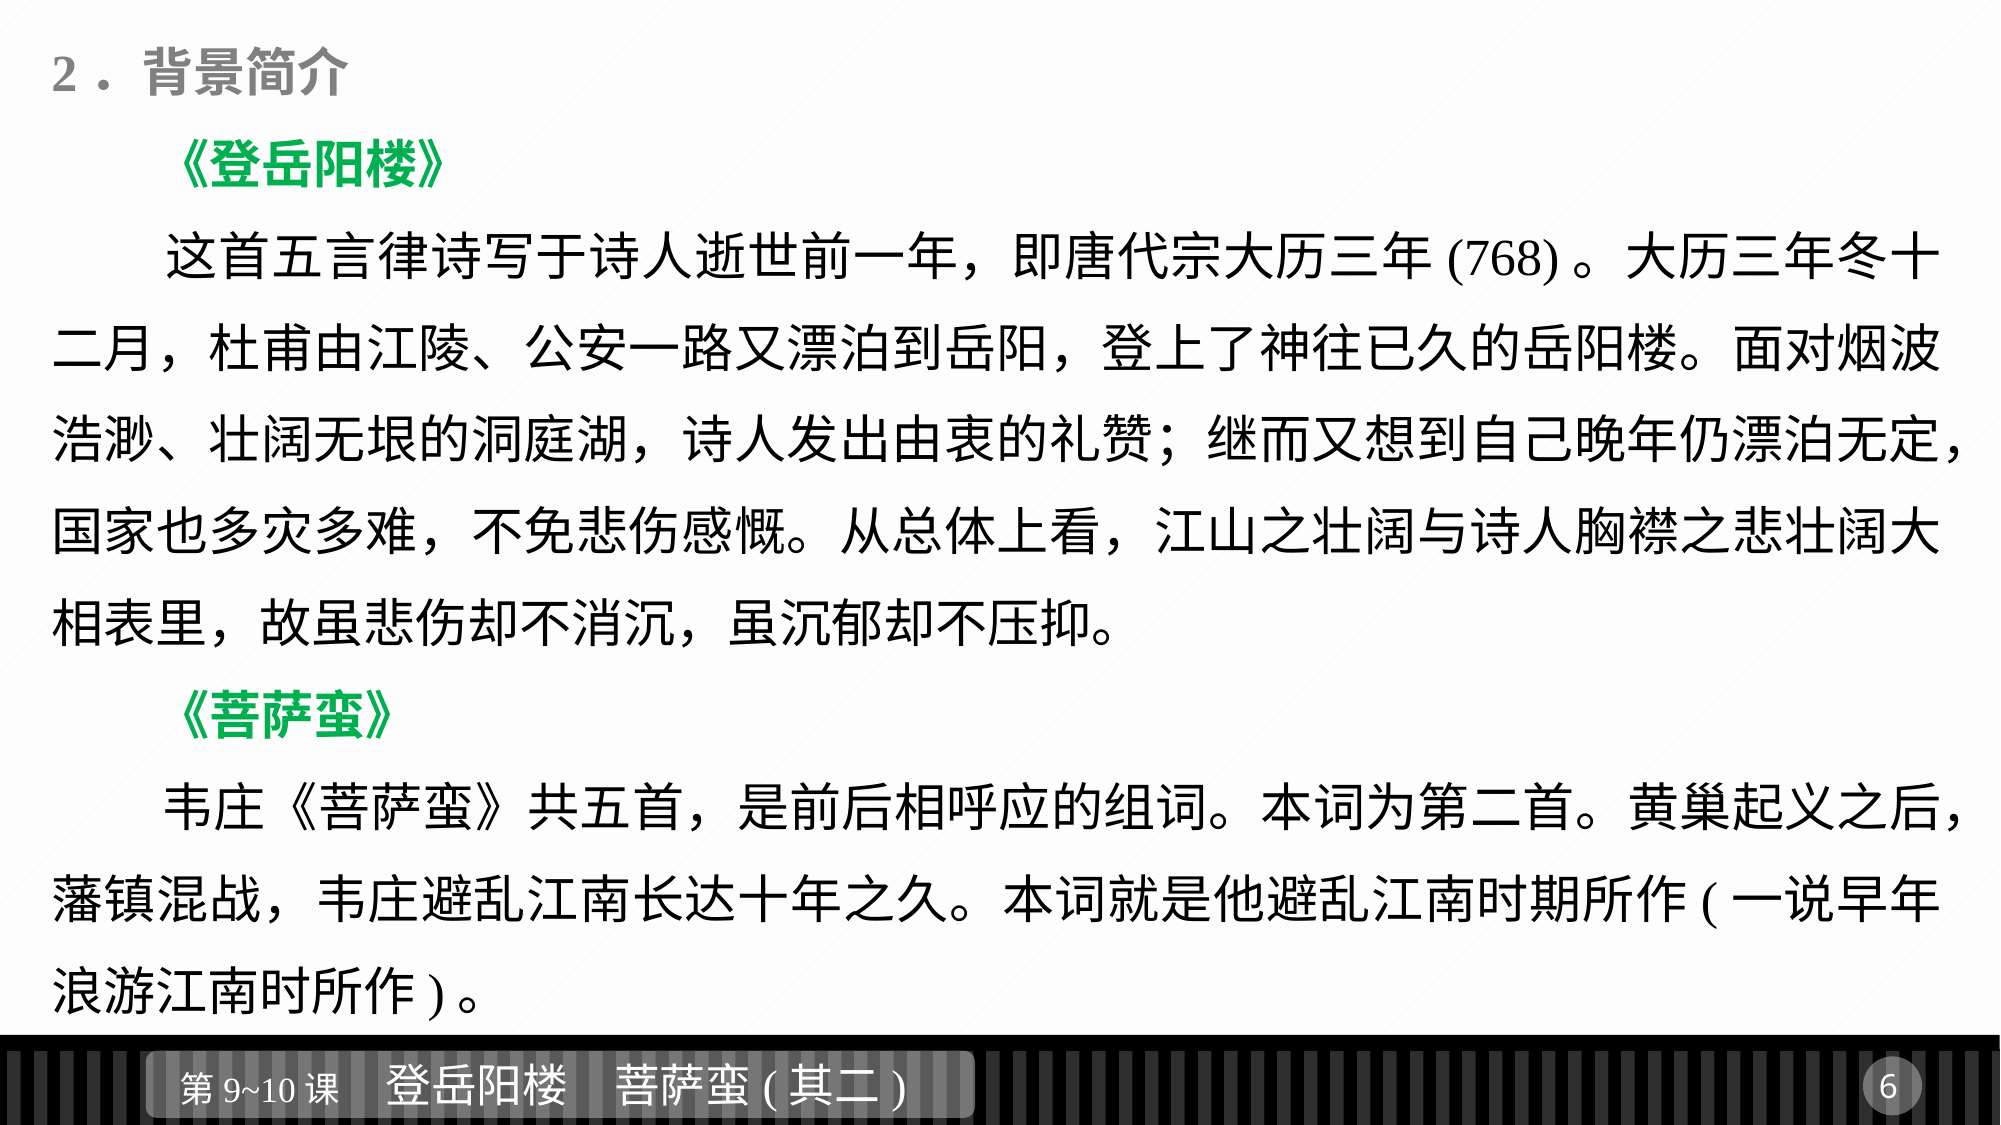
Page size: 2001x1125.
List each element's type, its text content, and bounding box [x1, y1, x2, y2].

text_box 2．背景简介 《登岳阳楼》 这首五言律诗写于诗人逝世前一年，即唐代宗大历三年(768)。大历三年冬十二月，杜甫由江陵、公安一路又漂泊到岳阳，登上了神往已久的岳阳楼。面对烟波浩渺、壮阔无垠的洞庭湖，诗人发出由衷的礼赞；继而又想到自己晚年仍漂泊无定，国家也多灾多难，不免悲伤感慨。从总体上看，江山之壮阔与诗人胸襟之悲壮阔大相表里，故虽悲伤却不消沉，虽沉郁却不压抑。 《菩萨蛮》 韦庄《菩萨蛮》共五首，是前后相呼应的组词。本词为第二首。黄巢起义之后，藩镇混战，韦庄避乱江南长达十年之久。本词就是他避乱江南时期所作(一说早年浪游江南时所作)。 [36, 2, 1957, 1028]
